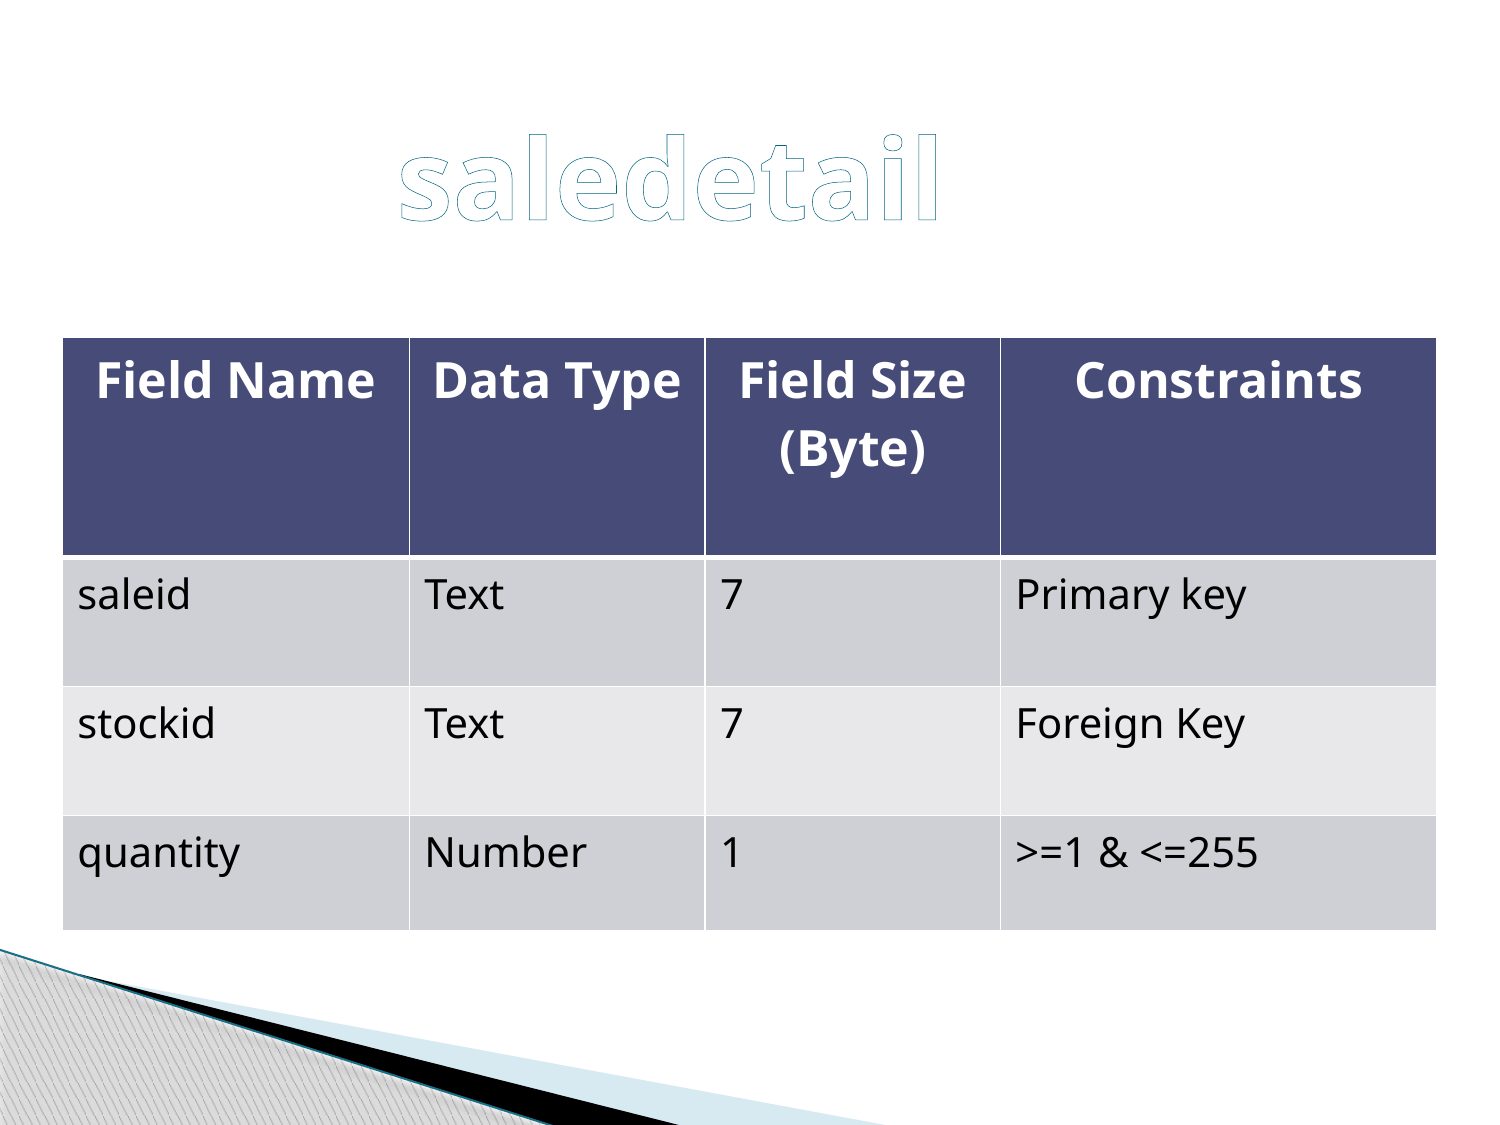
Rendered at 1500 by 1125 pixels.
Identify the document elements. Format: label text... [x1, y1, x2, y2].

table_cell 7 [706, 687, 1000, 815]
table_header Field Size (Byte) [706, 338, 1000, 555]
table_cell Primary key [1001, 560, 1436, 686]
table_cell 1 [706, 816, 1000, 930]
table_cell stockid [63, 687, 409, 815]
text_box saledetail [381, 99, 960, 250]
table_header Data Type [410, 338, 704, 555]
table_cell Text [410, 560, 704, 686]
table_header Constraints [1001, 338, 1436, 555]
table_cell Text [410, 687, 704, 815]
table_cell saleid [63, 560, 409, 686]
table_cell 7 [706, 560, 1000, 686]
table_cell Foreign Key [1001, 687, 1436, 815]
table_header Field Name [63, 338, 409, 555]
table_cell Number [410, 816, 704, 930]
table_cell >=1 & <=255 [1001, 816, 1436, 930]
table_cell quantity [63, 816, 409, 930]
